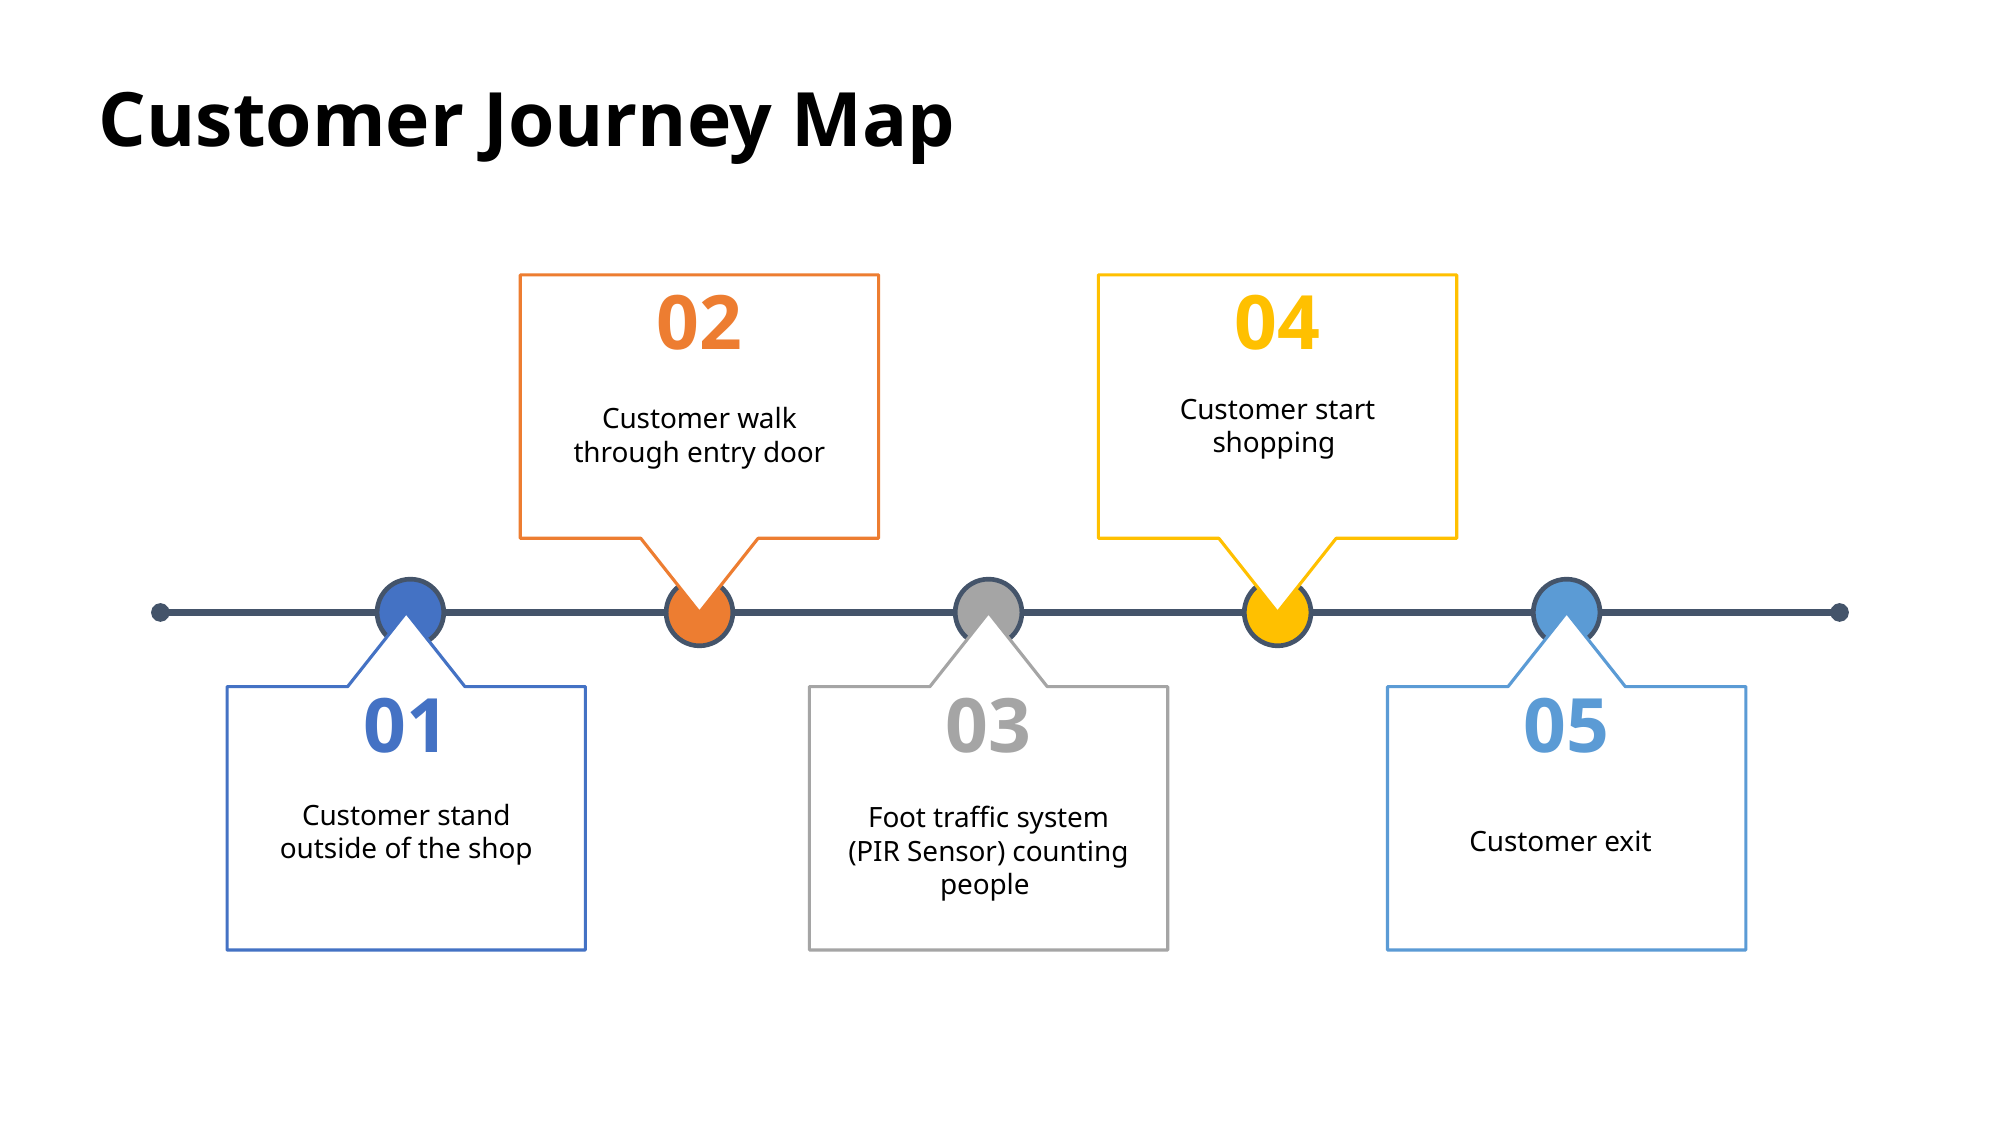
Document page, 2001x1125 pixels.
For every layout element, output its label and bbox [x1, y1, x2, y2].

text_box [371, 613, 442, 657]
text_box [666, 613, 733, 646]
text_box [535, 254, 863, 492]
text_box [242, 657, 570, 888]
text_box [666, 587, 698, 612]
text_box [1533, 579, 1600, 612]
text_box [1568, 613, 1600, 638]
text_box [1114, 254, 1441, 482]
text_box [377, 579, 444, 612]
text_box [1098, 274, 1457, 612]
text_box [1244, 613, 1311, 646]
text_box [825, 657, 1152, 907]
text_box [990, 613, 1022, 638]
text_box [701, 587, 733, 612]
text_box [955, 613, 987, 638]
text_box [955, 579, 1022, 612]
text_box [953, 613, 1024, 657]
text_box [1244, 587, 1276, 612]
text_box [377, 613, 405, 636]
text_box [1533, 613, 1565, 638]
text_box [1387, 686, 1746, 951]
text_box [227, 686, 586, 951]
text_box [520, 274, 879, 612]
text_box [809, 686, 1168, 951]
text_box [1400, 657, 1731, 897]
text_box [1531, 613, 1602, 657]
text_box [1279, 586, 1311, 612]
text_box [408, 613, 444, 641]
